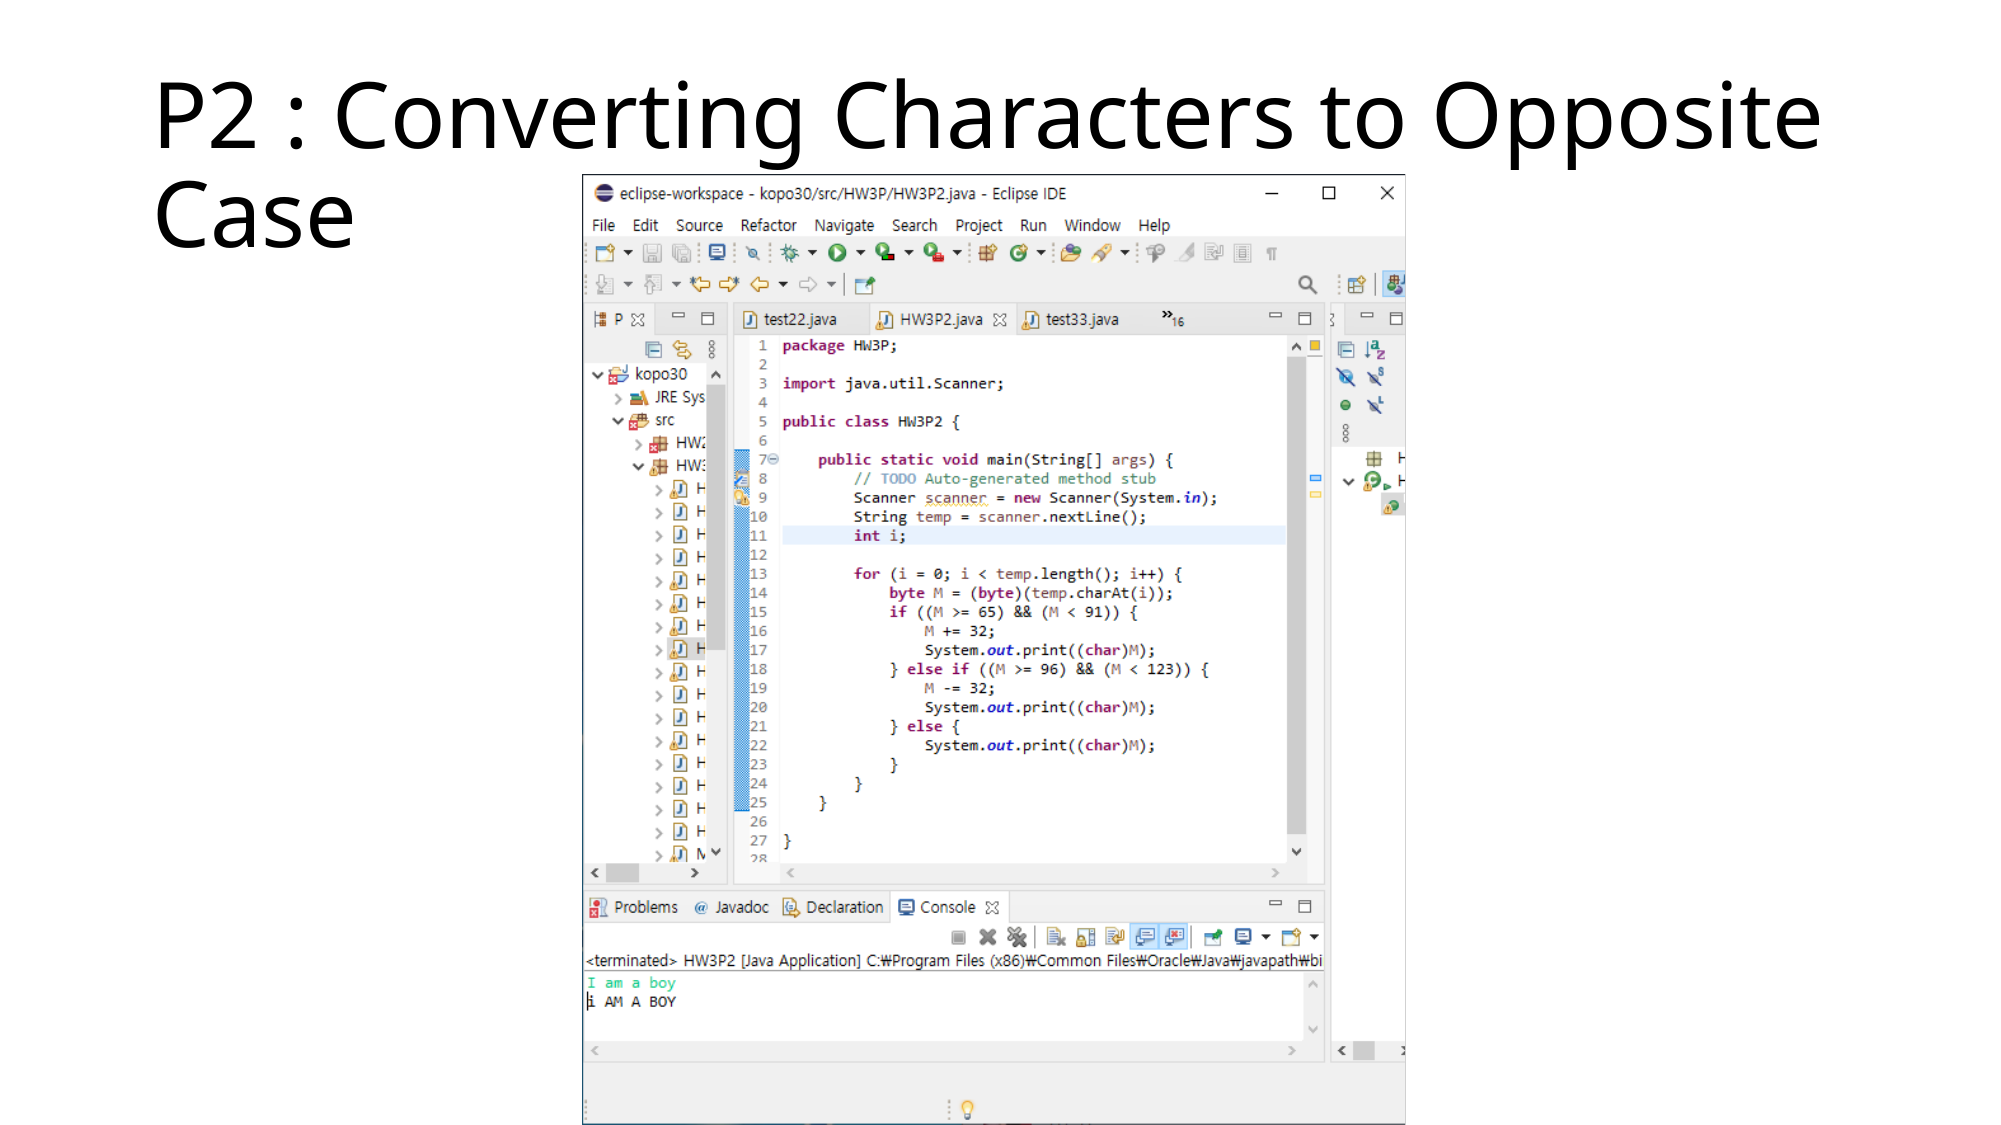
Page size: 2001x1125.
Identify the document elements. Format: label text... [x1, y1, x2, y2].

title P2 : Converting Characters to Opposite Case [137, 59, 1863, 278]
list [582, 174, 1418, 1125]
